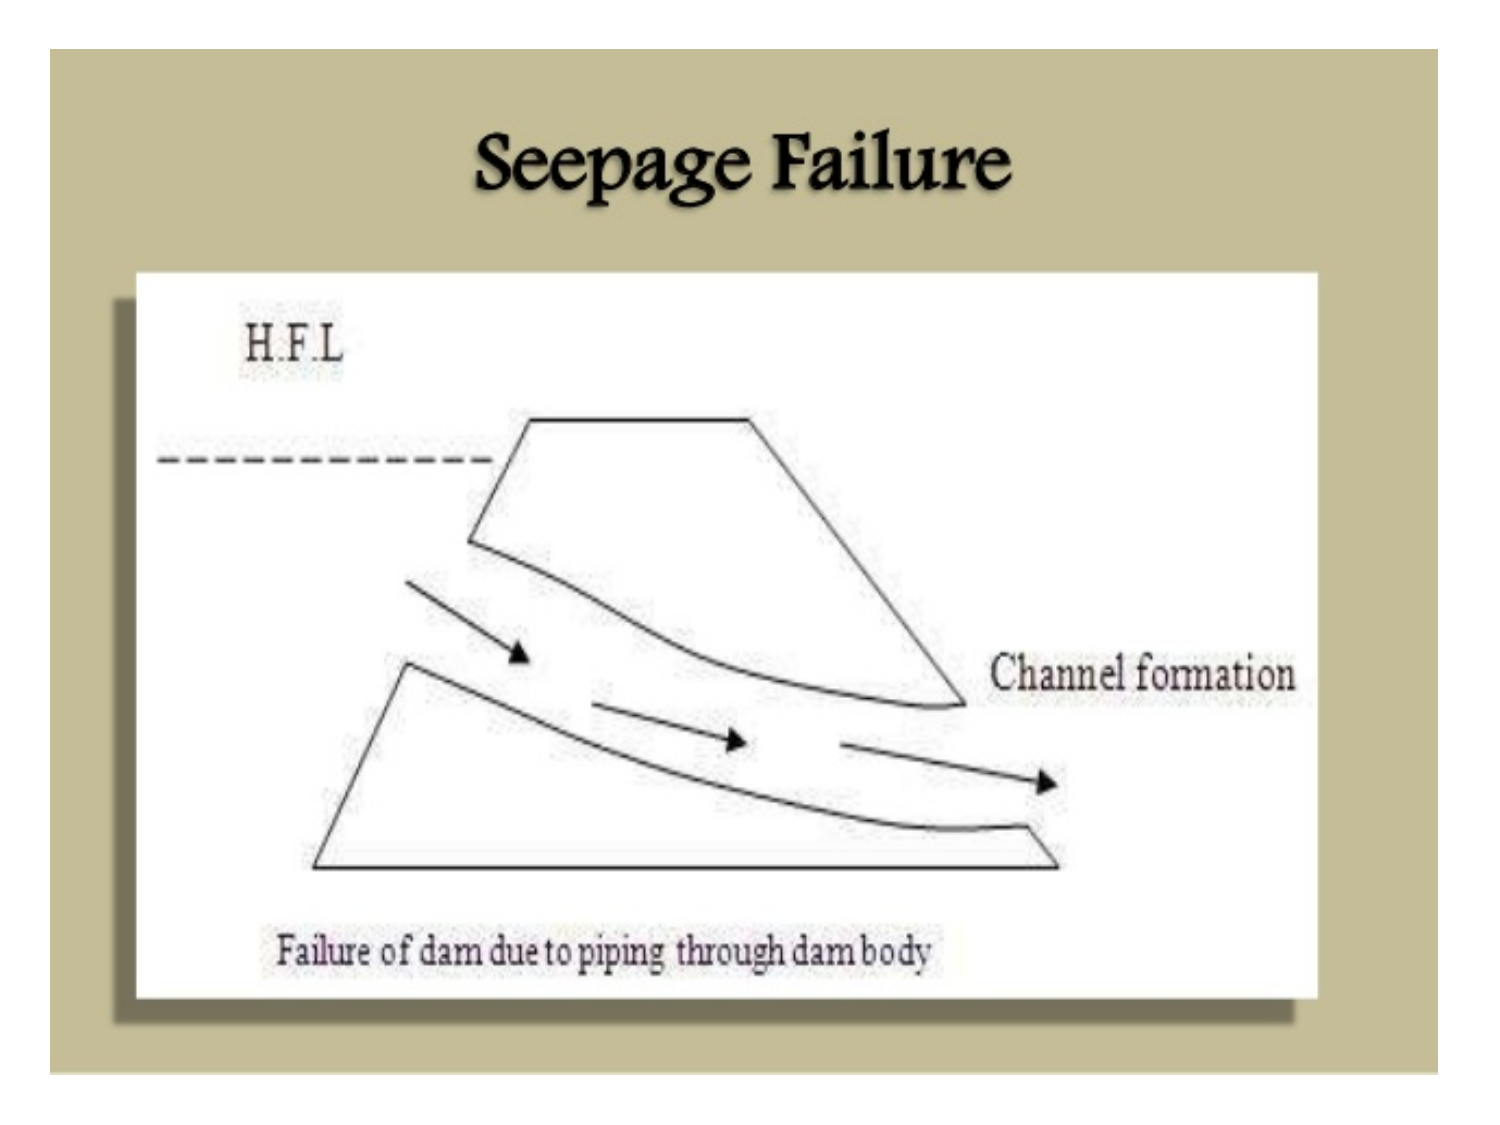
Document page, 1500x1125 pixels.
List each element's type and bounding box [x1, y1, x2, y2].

list [49, 49, 1438, 1076]
